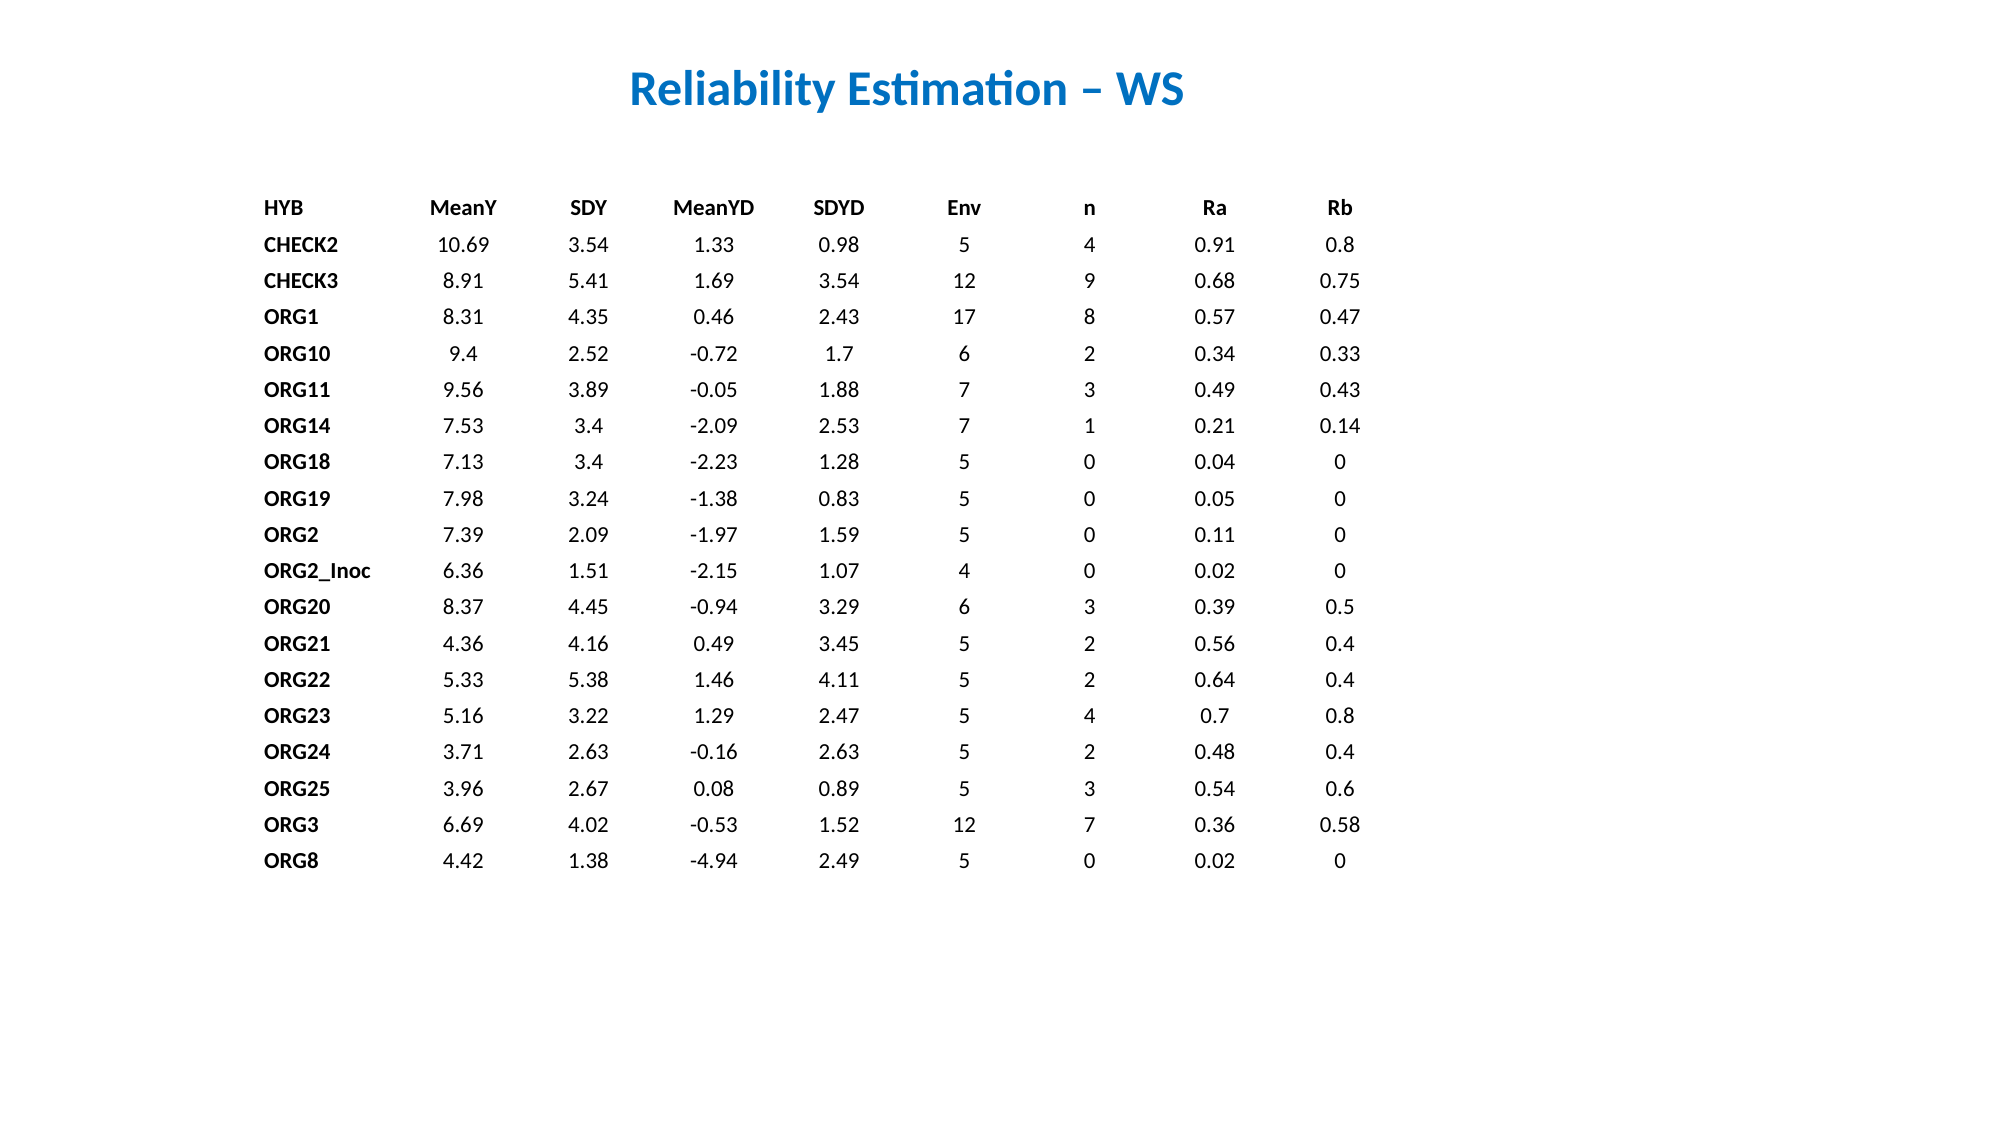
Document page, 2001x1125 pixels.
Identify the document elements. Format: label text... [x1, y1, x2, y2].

table_cell 1 [1027, 403, 1152, 439]
table_cell -0.53 [651, 802, 777, 838]
table_cell 1.51 [526, 548, 651, 584]
table_cell ORG8 [263, 838, 401, 874]
table_cell 0.14 [1278, 403, 1403, 439]
table_cell -4.94 [651, 838, 777, 874]
table_cell 0 [1027, 439, 1152, 475]
table_cell 0.36 [1152, 802, 1278, 838]
table_cell 2.47 [777, 693, 902, 729]
table_cell 3.29 [777, 584, 902, 620]
table_cell 3 [1027, 766, 1152, 802]
table_cell 5 [902, 766, 1027, 802]
table_cell 6 [902, 584, 1027, 620]
table_cell ORG24 [263, 729, 401, 766]
table_cell 0.49 [1152, 367, 1278, 403]
table_cell 3.45 [777, 620, 902, 657]
table_cell 1.33 [651, 222, 777, 258]
table_cell 4.42 [401, 838, 526, 874]
table_cell 0 [1278, 475, 1403, 512]
table_cell 5 [902, 439, 1027, 475]
table_cell ORG14 [263, 403, 401, 439]
table_header Rb [1278, 185, 1403, 222]
table_cell 3.4 [526, 403, 651, 439]
table_cell 5 [902, 657, 1027, 693]
table_cell 6 [902, 330, 1027, 367]
table_cell 9.4 [401, 330, 526, 367]
table_header Ra [1152, 185, 1278, 222]
table_cell ORG11 [263, 367, 401, 403]
table_cell 1.59 [777, 512, 902, 548]
table_cell 0.64 [1152, 657, 1278, 693]
table_cell -2.09 [651, 403, 777, 439]
table_cell ORG10 [263, 330, 401, 367]
table_cell 8.37 [401, 584, 526, 620]
table_cell 3.96 [401, 766, 526, 802]
table_cell 10.69 [401, 222, 526, 258]
table_cell 0.04 [1152, 439, 1278, 475]
table_cell 0.33 [1278, 330, 1403, 367]
table_cell 0 [1278, 439, 1403, 475]
table_cell 1.28 [777, 439, 902, 475]
table_header MeanYD [651, 185, 777, 222]
table_cell CHECK3 [263, 258, 401, 294]
table_cell 8.31 [401, 294, 526, 330]
table_cell ORG19 [263, 475, 401, 512]
table_cell 2.09 [526, 512, 651, 548]
table_cell 5 [902, 222, 1027, 258]
table_header MeanY [401, 185, 526, 222]
table_cell 0.56 [1152, 620, 1278, 657]
table_cell 0.7 [1152, 693, 1278, 729]
table_cell 0 [1278, 548, 1403, 584]
table_header HYB [263, 185, 401, 222]
table_cell 7 [902, 367, 1027, 403]
table_cell -1.97 [651, 512, 777, 548]
table_cell 3.54 [777, 258, 902, 294]
table_cell 0.08 [651, 766, 777, 802]
table_cell 2.52 [526, 330, 651, 367]
table_cell 3 [1027, 584, 1152, 620]
table_cell ORG2_Inoc [263, 548, 401, 584]
table_cell 0.34 [1152, 330, 1278, 367]
table_cell CHECK2 [263, 222, 401, 258]
table_cell 17 [902, 294, 1027, 330]
table_cell 2 [1027, 729, 1152, 766]
table_cell 7.98 [401, 475, 526, 512]
table_cell 4 [1027, 693, 1152, 729]
table_cell 5.38 [526, 657, 651, 693]
table_cell 0 [1027, 838, 1152, 874]
table_cell 0.58 [1278, 802, 1403, 838]
table_cell 12 [902, 802, 1027, 838]
table_cell 3.54 [526, 222, 651, 258]
table_cell -0.05 [651, 367, 777, 403]
table_cell 3.89 [526, 367, 651, 403]
table_cell 0.49 [651, 620, 777, 657]
table_header Env [902, 185, 1027, 222]
table_cell 3 [1027, 367, 1152, 403]
table_cell 1.29 [651, 693, 777, 729]
table_cell 0.05 [1152, 475, 1278, 512]
table_cell 1.52 [777, 802, 902, 838]
table_cell 7 [902, 403, 1027, 439]
table_cell 1.07 [777, 548, 902, 584]
table_cell 0.83 [777, 475, 902, 512]
table_cell 2.43 [777, 294, 902, 330]
table_cell 0.43 [1278, 367, 1403, 403]
table_cell 1.46 [651, 657, 777, 693]
table_cell 0.89 [777, 766, 902, 802]
table_cell 7 [1027, 802, 1152, 838]
table_cell 2 [1027, 657, 1152, 693]
table_cell 8 [1027, 294, 1152, 330]
table_cell 8.91 [401, 258, 526, 294]
table_cell 0.4 [1278, 620, 1403, 657]
table_cell 4 [1027, 222, 1152, 258]
table_cell 0.47 [1278, 294, 1403, 330]
table_cell 0.21 [1152, 403, 1278, 439]
table_cell 2 [1027, 330, 1152, 367]
table_cell 0.8 [1278, 693, 1403, 729]
table_cell 5 [902, 512, 1027, 548]
table_cell 3.22 [526, 693, 651, 729]
text_box Reliability Estimation – WS [614, 47, 1379, 123]
table_cell 0 [1027, 475, 1152, 512]
table_cell 1.38 [526, 838, 651, 874]
table_cell 7.13 [401, 439, 526, 475]
table_cell 4.45 [526, 584, 651, 620]
table_header n [1027, 185, 1152, 222]
table_cell 0.57 [1152, 294, 1278, 330]
table_cell 5 [902, 620, 1027, 657]
table_cell 5 [902, 475, 1027, 512]
table_cell 6.36 [401, 548, 526, 584]
table_cell 4.36 [401, 620, 526, 657]
table_cell 7.53 [401, 403, 526, 439]
table_cell 3.4 [526, 439, 651, 475]
table_cell 0.02 [1152, 548, 1278, 584]
table_cell ORG21 [263, 620, 401, 657]
table_cell 5 [902, 693, 1027, 729]
table_cell 1.7 [777, 330, 902, 367]
table_cell 5.33 [401, 657, 526, 693]
table_cell 0.39 [1152, 584, 1278, 620]
table_cell -0.94 [651, 584, 777, 620]
table_cell 9.56 [401, 367, 526, 403]
table_cell 1.69 [651, 258, 777, 294]
table_cell 0.5 [1278, 584, 1403, 620]
table_cell 2.63 [777, 729, 902, 766]
table_cell 9 [1027, 258, 1152, 294]
table_cell 0.4 [1278, 729, 1403, 766]
table_cell ORG20 [263, 584, 401, 620]
table_cell 0.98 [777, 222, 902, 258]
table_cell ORG23 [263, 693, 401, 729]
table_cell ORG22 [263, 657, 401, 693]
table_cell 3.24 [526, 475, 651, 512]
table_cell -2.15 [651, 548, 777, 584]
table_cell 12 [902, 258, 1027, 294]
table_cell 4.16 [526, 620, 651, 657]
table_cell ORG18 [263, 439, 401, 475]
table_cell 0 [1027, 512, 1152, 548]
table_cell -2.23 [651, 439, 777, 475]
table_cell ORG2 [263, 512, 401, 548]
table_cell ORG1 [263, 294, 401, 330]
table_cell 0.4 [1278, 657, 1403, 693]
table_cell 2 [1027, 620, 1152, 657]
table_cell 0.46 [651, 294, 777, 330]
table_cell -1.38 [651, 475, 777, 512]
table_cell 6.69 [401, 802, 526, 838]
table_cell 0.6 [1278, 766, 1403, 802]
table_cell 2.49 [777, 838, 902, 874]
table_cell 5.16 [401, 693, 526, 729]
table_cell 4.02 [526, 802, 651, 838]
table_cell 4.11 [777, 657, 902, 693]
table_cell 2.63 [526, 729, 651, 766]
table_cell 0 [1027, 548, 1152, 584]
table_cell 5 [902, 838, 1027, 874]
table_cell 0.11 [1152, 512, 1278, 548]
table_cell 0.48 [1152, 729, 1278, 766]
table_cell 0.91 [1152, 222, 1278, 258]
table_header SDY [526, 185, 651, 222]
table_cell 7.39 [401, 512, 526, 548]
table_cell 0 [1278, 838, 1403, 874]
table_cell 3.71 [401, 729, 526, 766]
table_cell -0.72 [651, 330, 777, 367]
table_cell 4.35 [526, 294, 651, 330]
table_cell 2.53 [777, 403, 902, 439]
table_cell 2.67 [526, 766, 651, 802]
table_cell 0.02 [1152, 838, 1278, 874]
table_cell -0.16 [651, 729, 777, 766]
table_cell ORG3 [263, 802, 401, 838]
table_cell 0.75 [1278, 258, 1403, 294]
table_cell ORG25 [263, 766, 401, 802]
table_cell 0 [1278, 512, 1403, 548]
table_header SDYD [777, 185, 902, 222]
table_cell 5 [902, 729, 1027, 766]
table_cell 0.68 [1152, 258, 1278, 294]
table_cell 0.54 [1152, 766, 1278, 802]
table_cell 4 [902, 548, 1027, 584]
table_cell 1.88 [777, 367, 902, 403]
table_cell 5.41 [526, 258, 651, 294]
table_cell 0.8 [1278, 222, 1403, 258]
